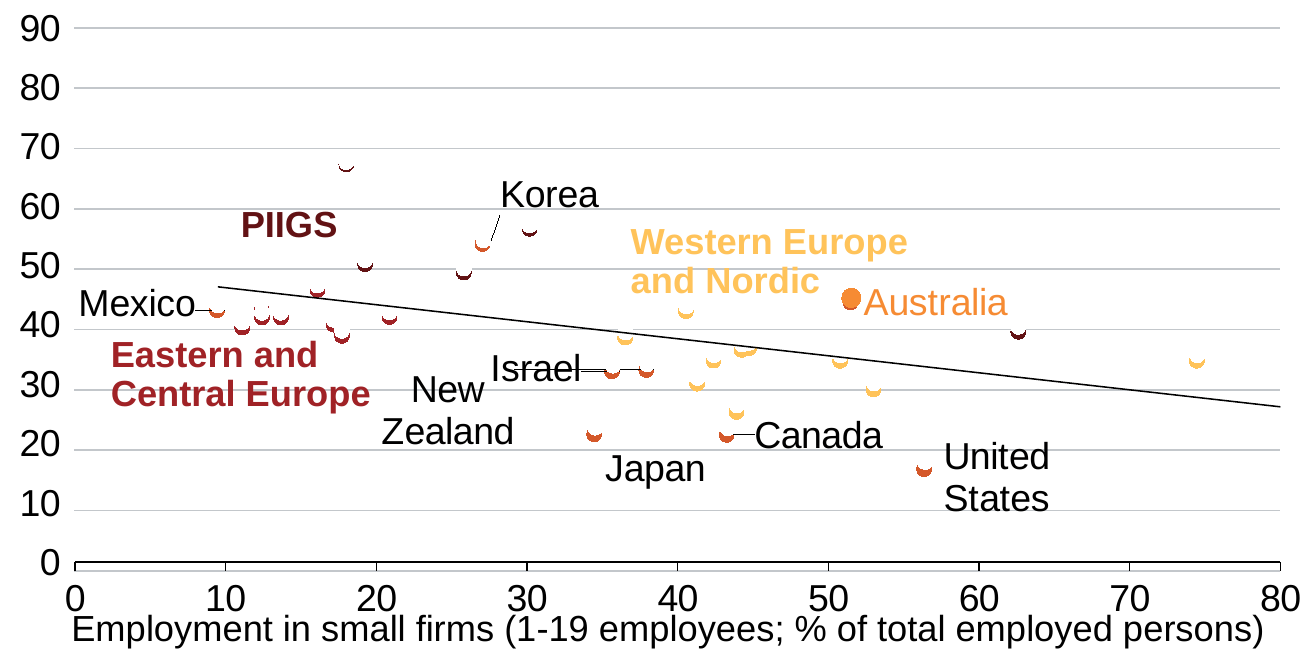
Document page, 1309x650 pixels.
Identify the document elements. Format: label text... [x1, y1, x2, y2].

text_box Employment in small firms (1-19 employees; % of total employed persons) [28, 643, 1309, 650]
chart [0, 0, 1309, 633]
